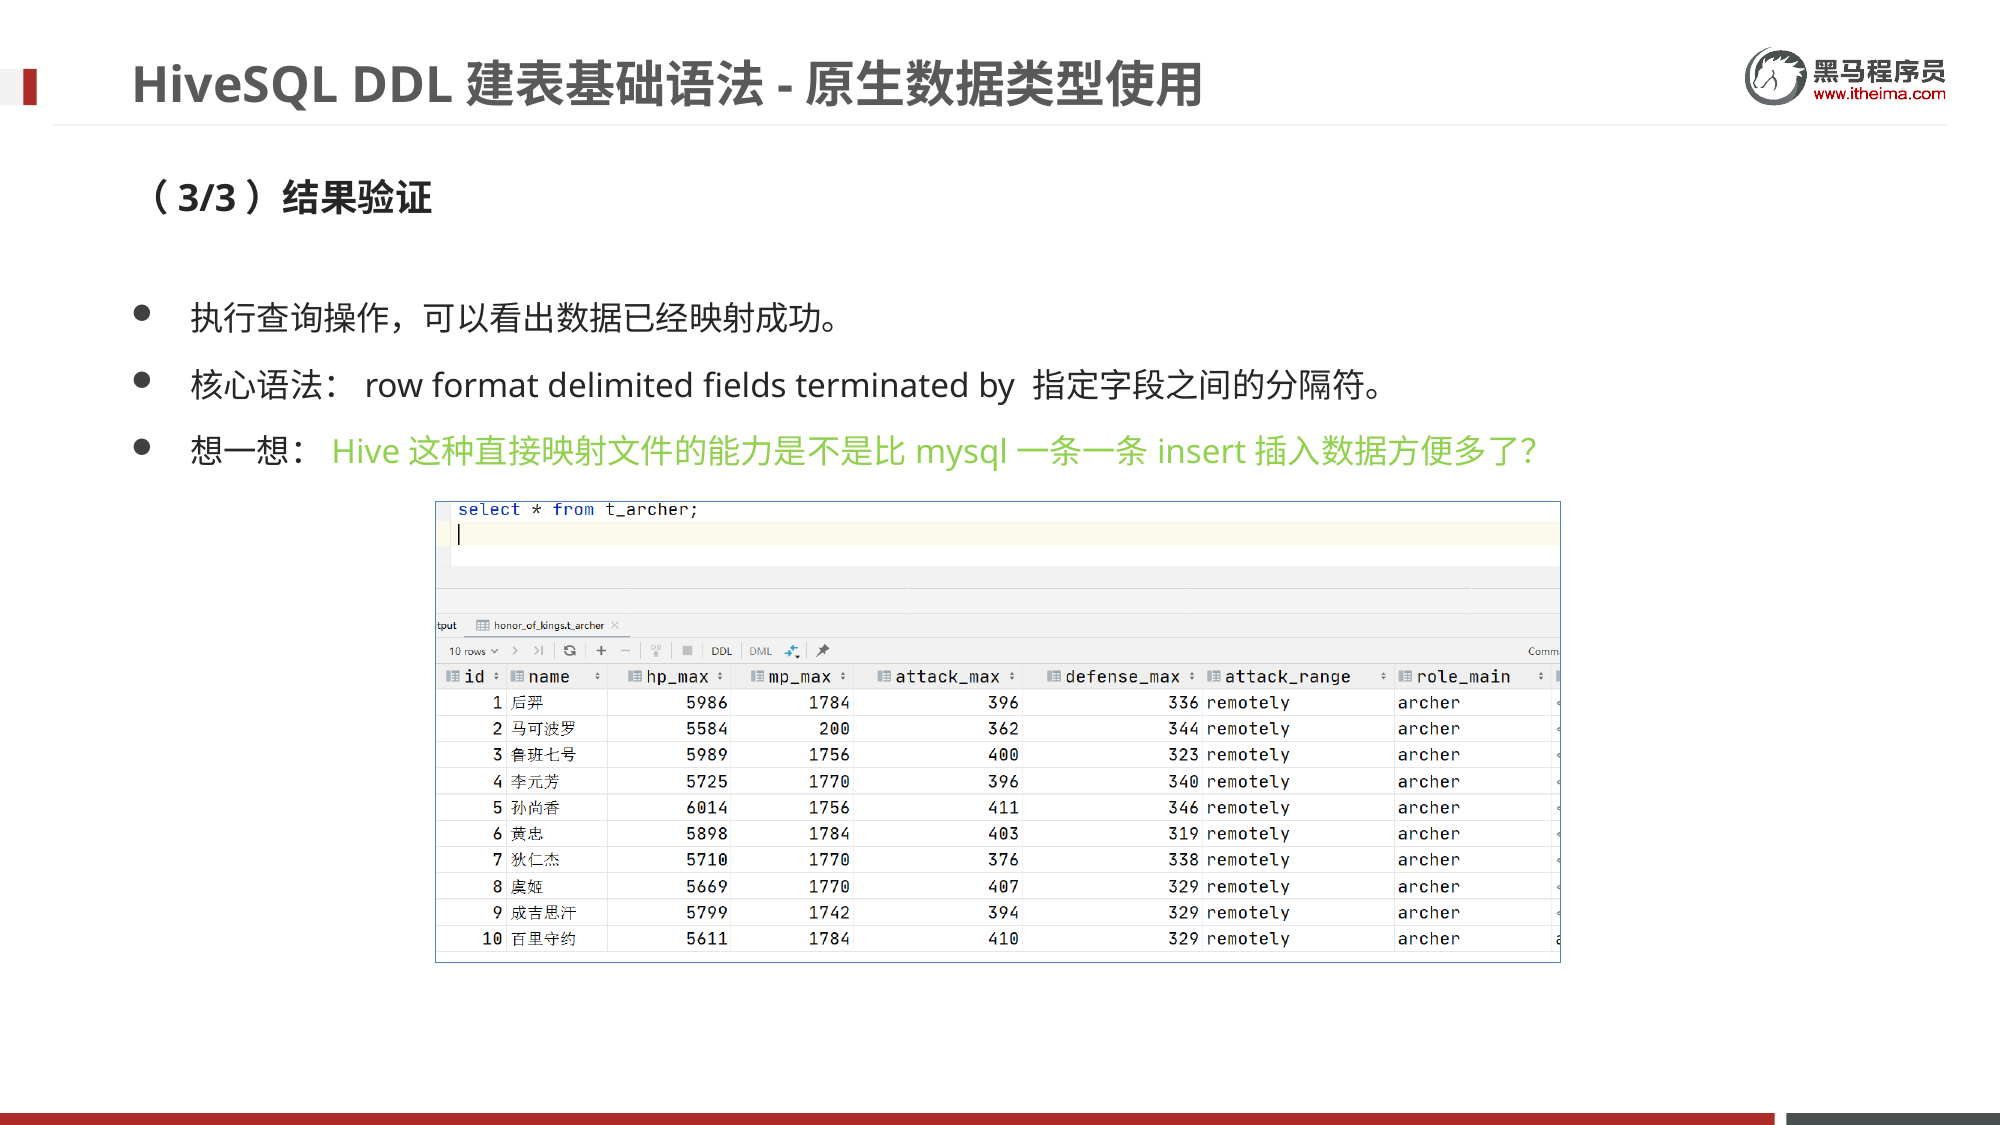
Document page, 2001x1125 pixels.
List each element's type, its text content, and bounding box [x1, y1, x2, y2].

picture [435, 501, 1561, 963]
title HiveSQL DDL建表基础语法-原生数据类型使用 [116, 40, 1556, 125]
list 执行查询操作，可以看出数据已经映射成功。 核心语法：row format delimited fields terminated by 指定字段之间的分隔符。 想一想：Hive这种直接映射文件的能力是不是比mysql一条一条insert插入数据方便多了？ [116, 270, 1880, 963]
picture [1744, 46, 1946, 106]
list （3/3）结果验证 [116, 154, 1880, 239]
